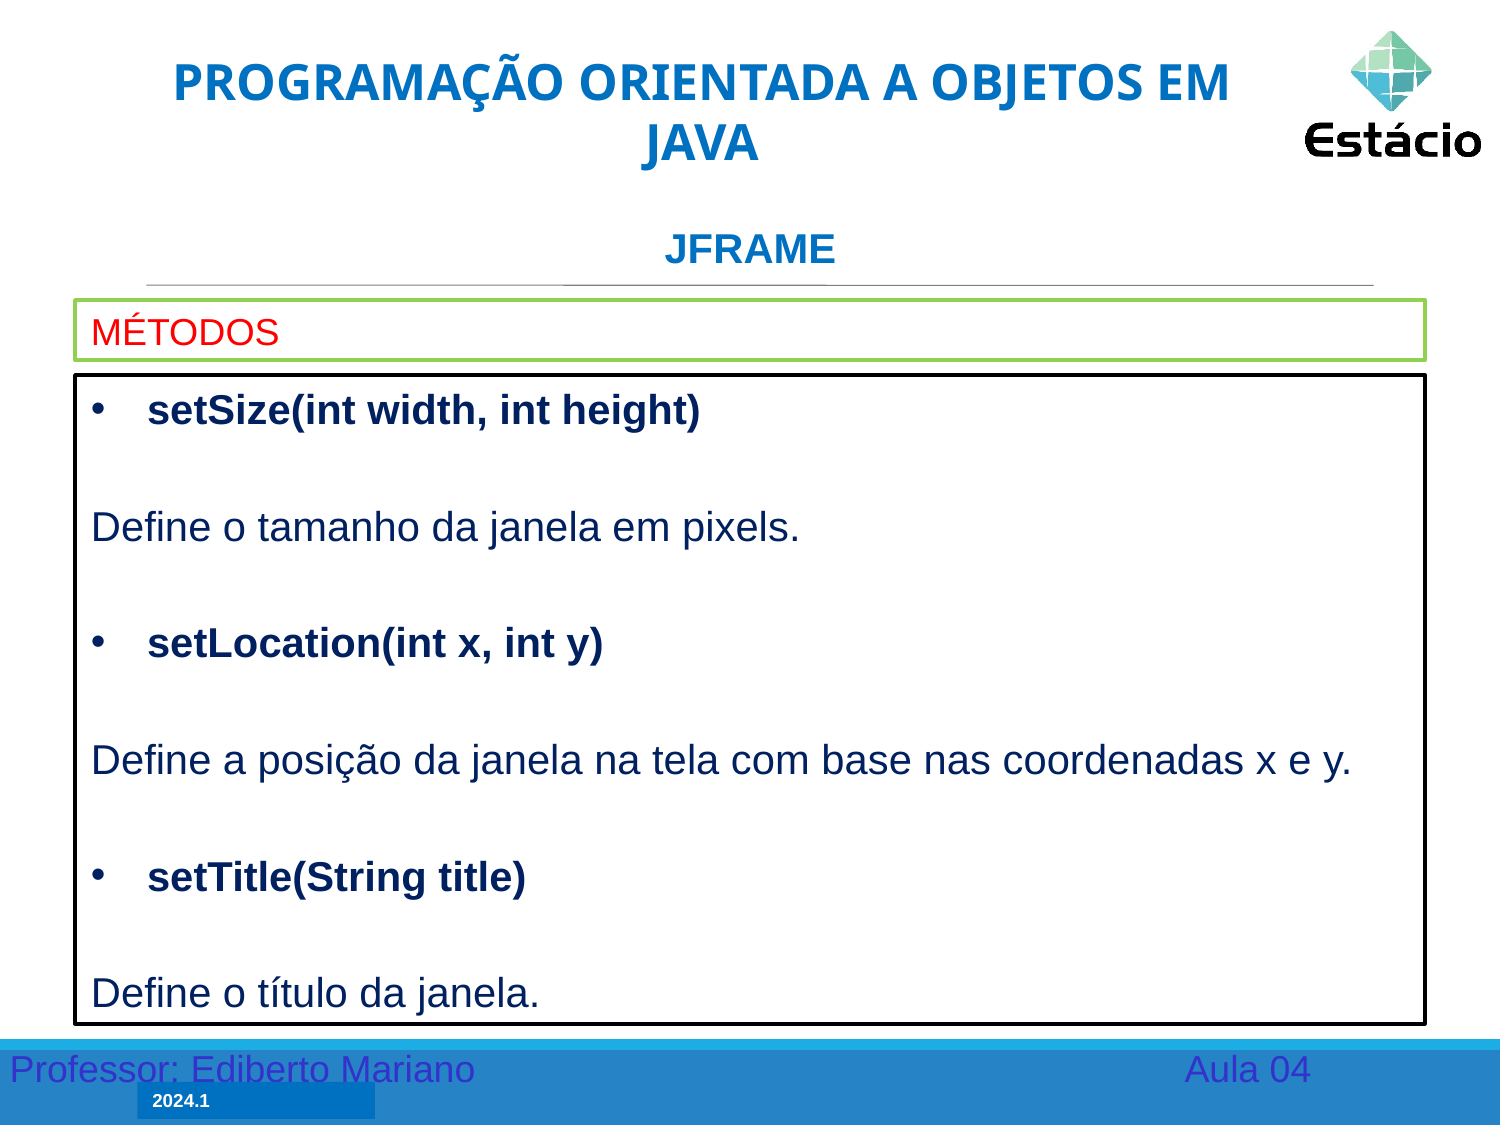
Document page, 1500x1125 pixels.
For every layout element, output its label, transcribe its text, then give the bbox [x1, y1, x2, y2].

text_box JFRAME [99, 214, 1400, 280]
text_box setSize(int width, int height) Define o tamanho da janela em pixels. setLocation(int x, int y) Define a posição da janela na tela com base nas coordenadas x e y. setTitle(String title) Define o título da janela. [75, 375, 1425, 1024]
text_box MÉTODOS [75, 299, 1425, 361]
text_box PROGRAMAÇÃO ORIENTADA A OBJETOS EM JAVA [155, 99, 1250, 179]
picture [1305, 29, 1481, 157]
